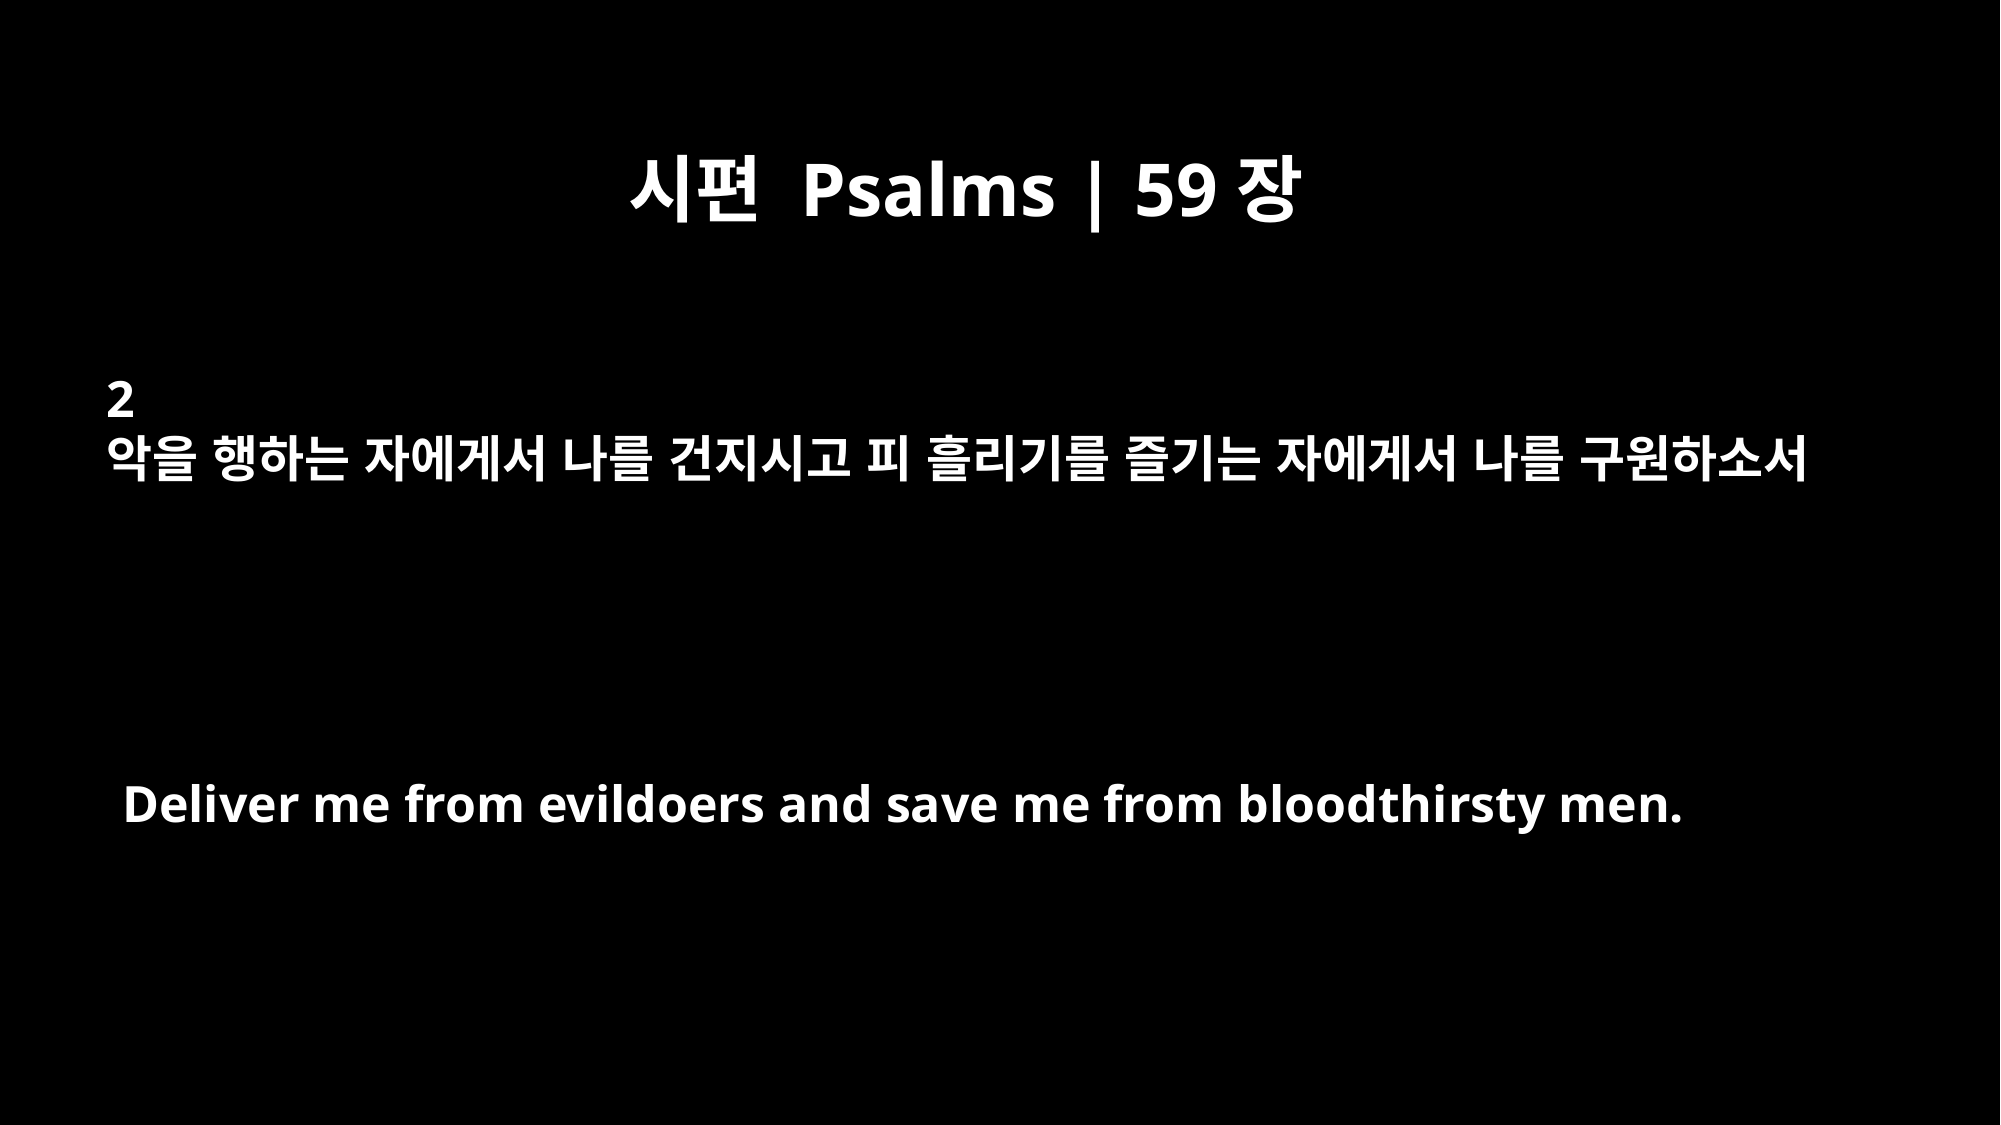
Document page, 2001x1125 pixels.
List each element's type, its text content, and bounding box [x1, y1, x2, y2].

text_box 시편 Psalms | 59장 [613, 136, 1319, 239]
text_box 2 악을 행하는 자에게서 나를 건지시고 피 흘리기를 즐기는 자에게서 나를 구원하소서 [91, 359, 1826, 495]
text_box Deliver me from evildoers and save me from bloodthirsty men. [107, 764, 1700, 840]
